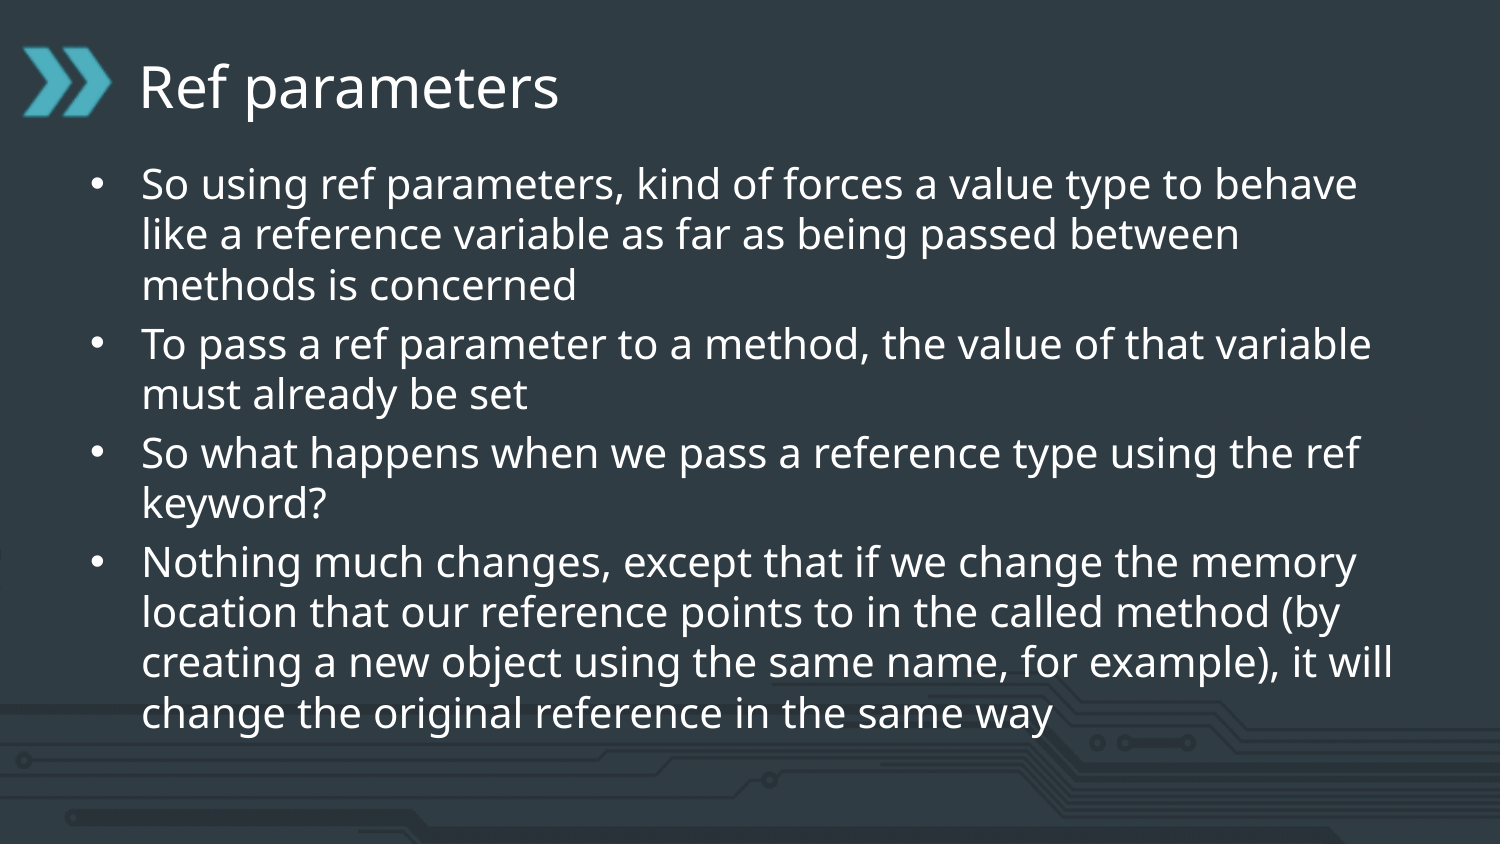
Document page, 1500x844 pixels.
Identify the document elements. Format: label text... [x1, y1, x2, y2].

list So using ref parameters, kind of forces a value type to behave like a reference variable as far as being passed between methods is concerned To pass a ref parameter to a method, the value of that variable must already be set So what happens when we pass a reference type using the ref keyword? Nothing much changes, except that if we change the memory location that our reference points to in the called method (by creating a new object using the same name, for example), it will change the original reference in the same way [75, 150, 1425, 754]
title Ref parameters [123, 33, 1425, 137]
picture [0, 0, 1500, 844]
